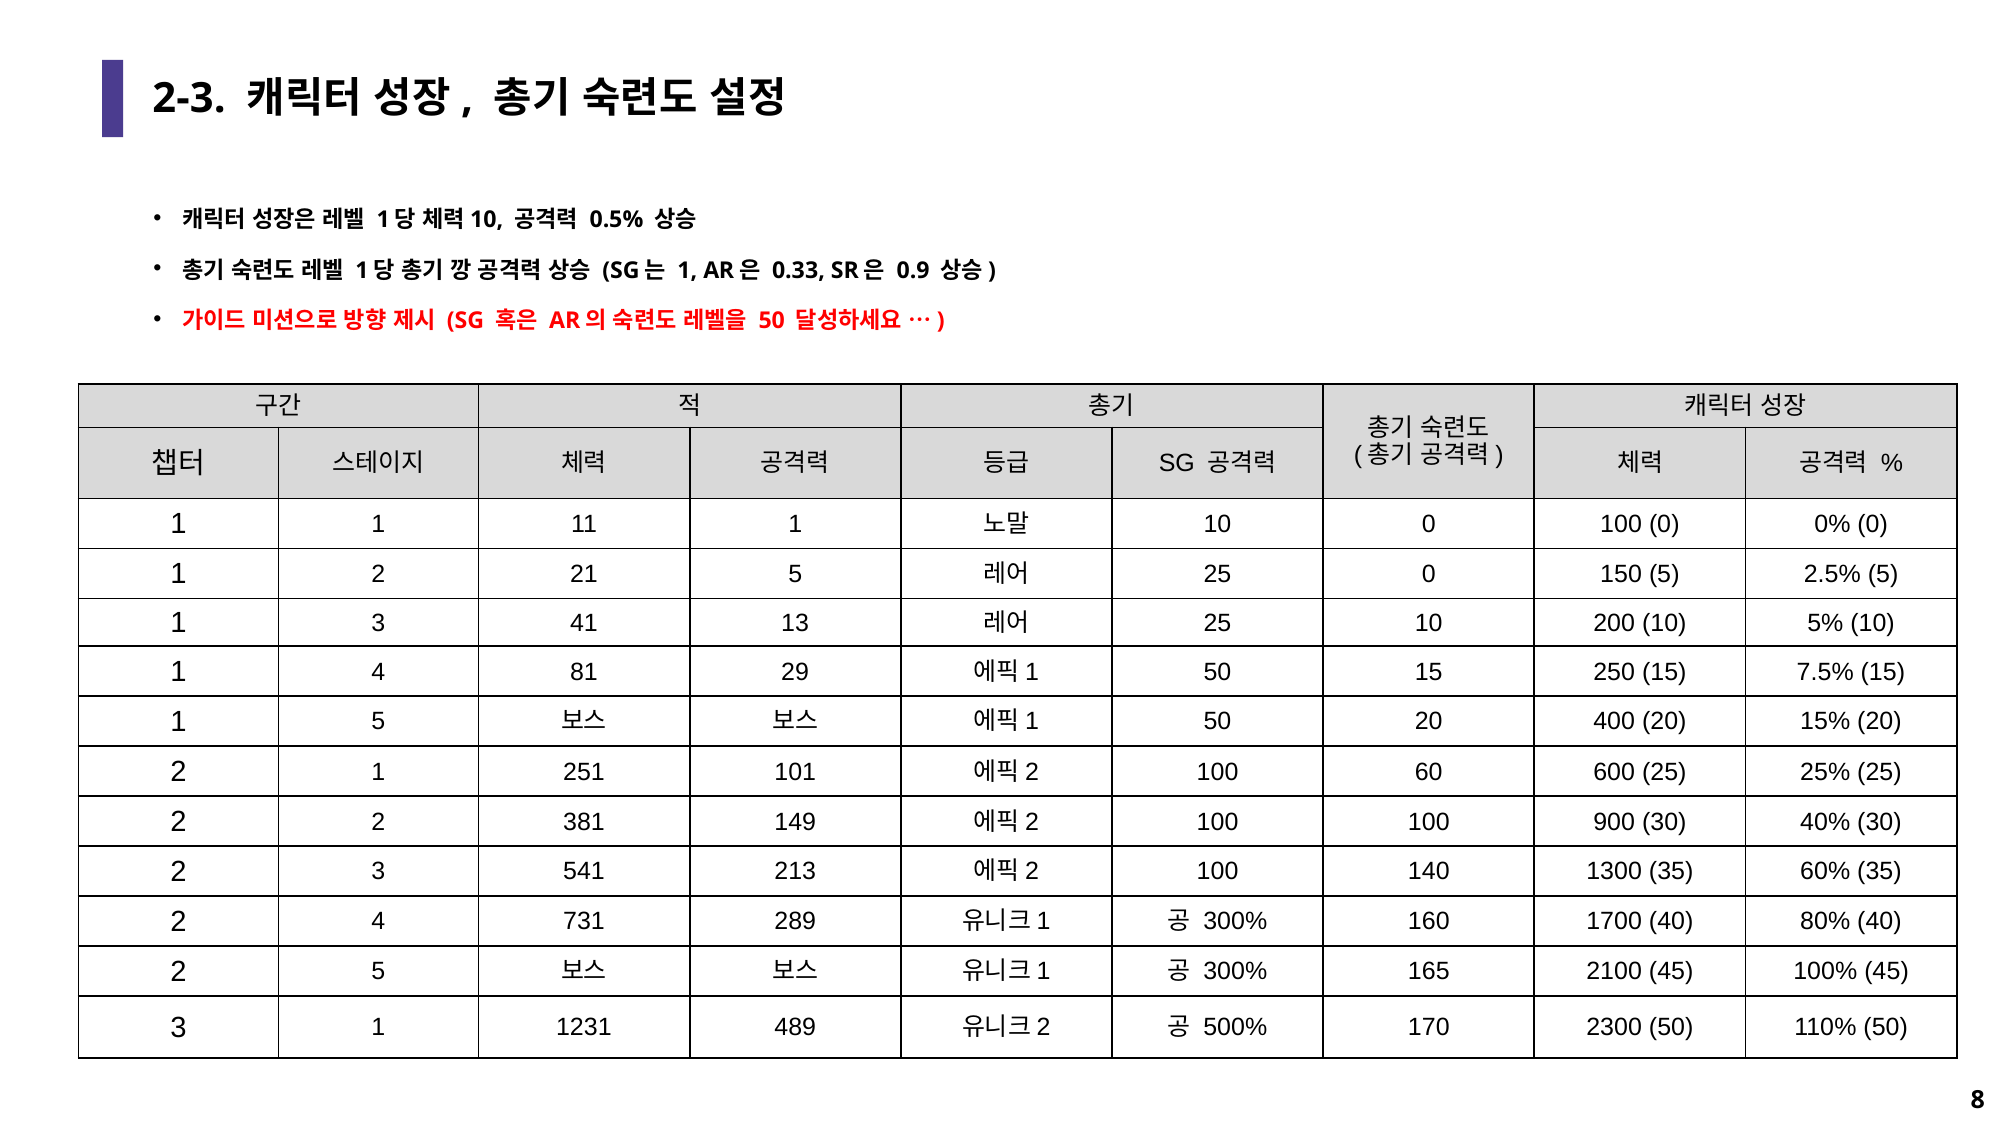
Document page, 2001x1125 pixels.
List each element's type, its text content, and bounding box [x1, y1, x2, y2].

table_cell 유니크2 [902, 997, 1111, 1057]
table_cell 100 [1113, 847, 1322, 895]
table_cell 100 [1113, 747, 1322, 795]
table_cell 5 [691, 549, 900, 598]
table_cell 21 [479, 549, 689, 598]
table_cell 공 300% [1113, 897, 1322, 945]
table_cell 1 [79, 499, 278, 548]
table_cell 7.5% (15) [1746, 647, 1956, 695]
table_cell 에픽2 [902, 747, 1111, 795]
table_cell 101 [691, 747, 900, 795]
table_cell 5 [279, 697, 478, 745]
table_cell 60% (35) [1746, 847, 1956, 895]
table_cell 챕터 [79, 428, 278, 498]
table_cell 381 [479, 797, 689, 845]
table_cell 4 [279, 897, 478, 945]
table_cell 80% (40) [1746, 897, 1956, 945]
table_header 구간 [79, 385, 478, 427]
table_cell 250 (15) [1535, 647, 1745, 695]
table_cell 1 [79, 549, 278, 598]
table_cell 5% (10) [1746, 599, 1956, 645]
table_cell 60 [1324, 747, 1533, 795]
table_cell 2 [279, 549, 478, 598]
table_cell 110% (50) [1746, 997, 1956, 1057]
table_cell 81 [479, 647, 689, 695]
table_cell 보스 [479, 697, 689, 745]
table_cell 541 [479, 847, 689, 895]
table_cell 2 [79, 747, 278, 795]
table_cell 유니크1 [902, 897, 1111, 945]
table_cell 100 [1113, 797, 1322, 845]
table_cell 2 [79, 847, 278, 895]
table_cell 노말 [902, 499, 1111, 548]
table_cell 보스 [479, 947, 689, 995]
table_cell 레어 [902, 599, 1111, 645]
text_box 캐릭터 성장은 레벨 1당 체력10, 공격력 0.5% 상승 총기 숙련도 레벨 1당 총기 깡 공격력 상승 (SG는 1, AR은 0.33, SR은 0.9 상승) 가이드 미션으로 방향 제시 (SG 혹은 AR의 숙련도 레벨을 50 달성하세요 …) [137, 176, 1863, 346]
table_cell 41 [479, 599, 689, 645]
table_header 적 [479, 385, 900, 427]
table_cell 2300 (50) [1535, 997, 1745, 1057]
table_cell 에픽1 [902, 647, 1111, 695]
table_cell 165 [1324, 947, 1533, 995]
table_cell 25% (25) [1746, 747, 1956, 795]
table_cell 체력 [479, 428, 689, 498]
table_cell 2 [79, 797, 278, 845]
table_cell 2.5% (5) [1746, 549, 1956, 598]
table_cell 100 (0) [1535, 499, 1745, 548]
table_cell 보스 [691, 697, 900, 745]
table_cell 0 [1324, 499, 1533, 548]
table_cell 489 [691, 997, 900, 1057]
title 2-3. 캐릭터 성장, 총기 숙련도 설정 [137, 59, 1863, 138]
table_cell 에픽2 [902, 847, 1111, 895]
table_header 총기 [902, 385, 1322, 427]
table_cell 40% (30) [1746, 797, 1956, 845]
table_cell 1 [279, 997, 478, 1057]
table_cell 289 [691, 897, 900, 945]
table_cell 50 [1113, 697, 1322, 745]
table_cell 213 [691, 847, 900, 895]
table_cell 731 [479, 897, 689, 945]
table_cell 1300 (35) [1535, 847, 1745, 895]
table_cell 150 (5) [1535, 549, 1745, 598]
table_cell 170 [1324, 997, 1533, 1057]
table_cell 유니크1 [902, 947, 1111, 995]
table_cell 251 [479, 747, 689, 795]
table_cell 1 [691, 499, 900, 548]
table_cell 600 (25) [1535, 747, 1745, 795]
table_cell 1231 [479, 997, 689, 1057]
table_cell 등급 [902, 428, 1111, 498]
table_cell 900 (30) [1535, 797, 1745, 845]
table_cell 공격력 [691, 428, 900, 498]
table_cell 3 [279, 847, 478, 895]
table_cell 1700 (40) [1535, 897, 1745, 945]
table_cell 체력 [1535, 428, 1745, 498]
table_cell 200 (10) [1535, 599, 1745, 645]
table_cell 100 [1324, 797, 1533, 845]
table_header 캐릭터 성장 [1535, 385, 1956, 427]
table_cell 10 [1113, 499, 1322, 548]
table_cell 1 [79, 697, 278, 745]
table_cell 1 [79, 599, 278, 645]
table_cell 1 [279, 499, 478, 548]
table_cell 4 [279, 647, 478, 695]
table_cell 3 [79, 997, 278, 1057]
table_cell 50 [1113, 647, 1322, 695]
table_cell 160 [1324, 897, 1533, 945]
table_cell 레어 [902, 549, 1111, 598]
table_cell 보스 [691, 947, 900, 995]
table_cell 5 [279, 947, 478, 995]
table_cell 13 [691, 599, 900, 645]
table_cell 에픽2 [902, 797, 1111, 845]
table_cell 스테이지 [279, 428, 478, 498]
table_cell 15 [1324, 647, 1533, 695]
table_cell 25 [1113, 599, 1322, 645]
table_cell 2 [79, 947, 278, 995]
table_cell 20 [1324, 697, 1533, 745]
table_cell 140 [1324, 847, 1533, 895]
table_cell 0% (0) [1746, 499, 1956, 548]
table_cell 29 [691, 647, 900, 695]
table_cell 2100 (45) [1535, 947, 1745, 995]
table_cell 15% (20) [1746, 697, 1956, 745]
table_cell 1 [279, 747, 478, 795]
table_cell 공 300% [1113, 947, 1322, 995]
table_cell 25 [1113, 549, 1322, 598]
table_cell 100% (45) [1746, 947, 1956, 995]
table_cell 2 [279, 797, 478, 845]
table_cell 149 [691, 797, 900, 845]
table_header 총기 숙련도 (총기 공격력) [1324, 385, 1533, 498]
table_cell 2 [79, 897, 278, 945]
table_cell 3 [279, 599, 478, 645]
table_cell 1 [79, 647, 278, 695]
table_cell 400 (20) [1535, 697, 1745, 745]
table_cell 에픽1 [902, 697, 1111, 745]
table_cell 11 [479, 499, 689, 548]
table_cell 10 [1324, 599, 1533, 645]
table_cell 0 [1324, 549, 1533, 598]
table_cell SG 공격력 [1113, 428, 1322, 498]
table_cell 공 500% [1113, 997, 1322, 1057]
table_cell 공격력 % [1746, 428, 1956, 498]
